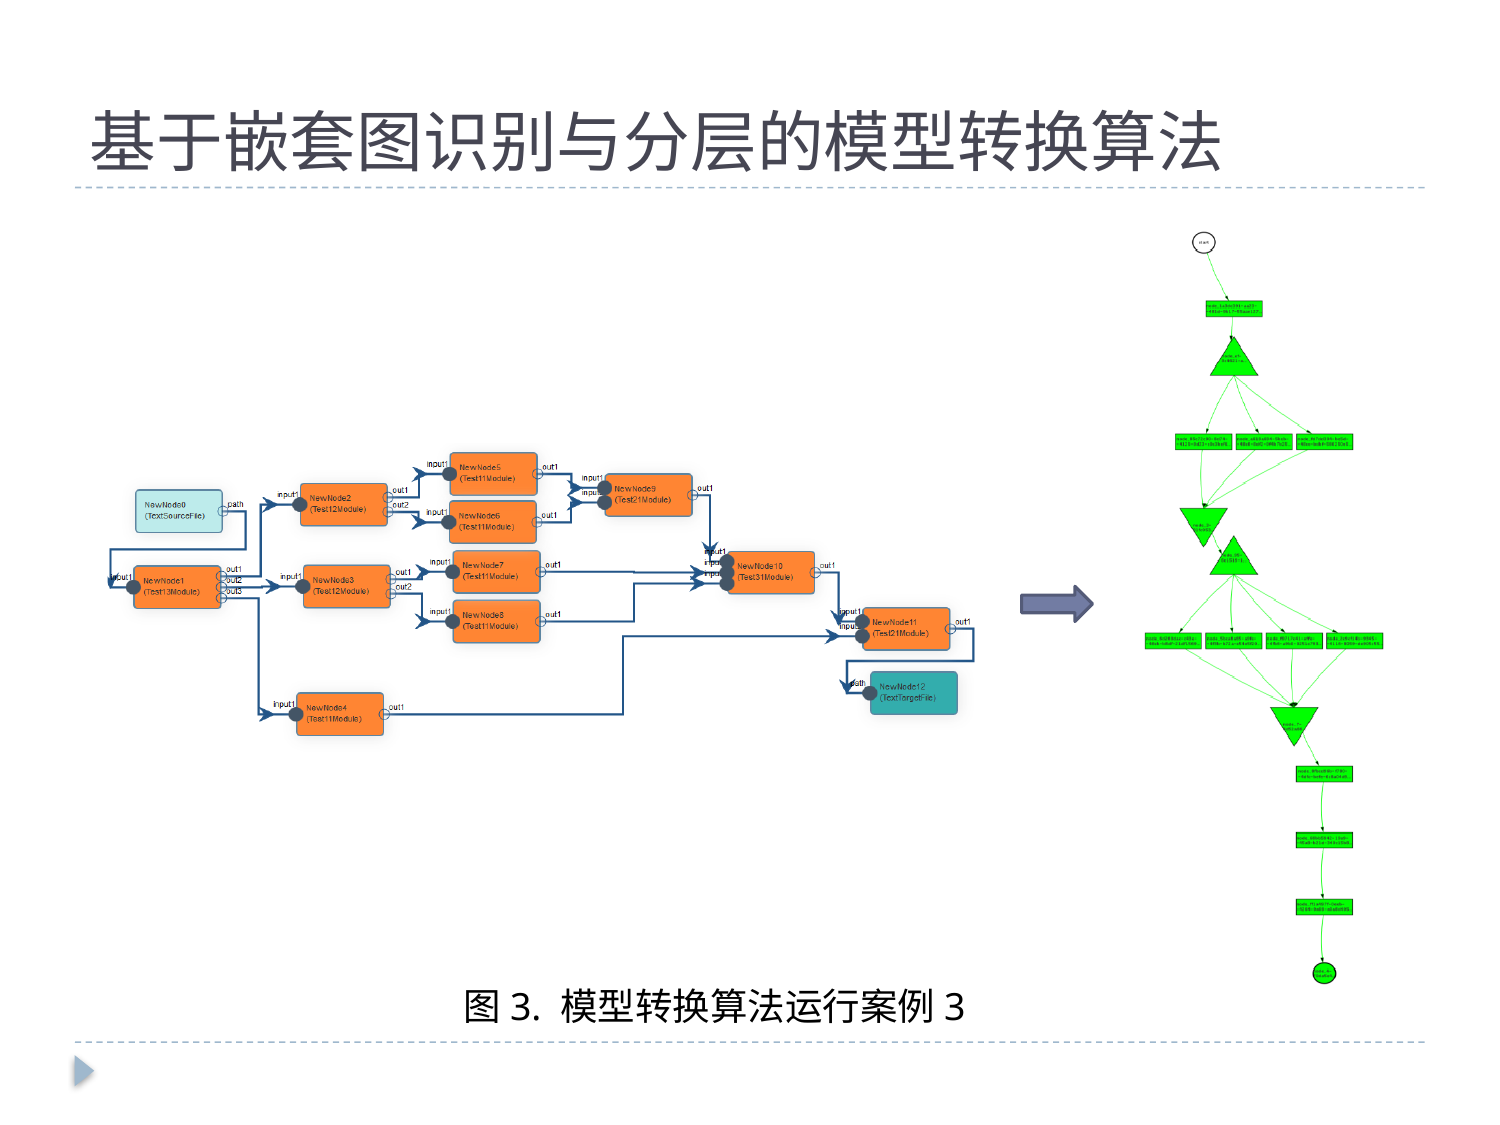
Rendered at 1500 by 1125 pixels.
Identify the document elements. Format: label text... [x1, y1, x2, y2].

picture [107, 443, 987, 790]
picture [1115, 231, 1412, 1000]
title 基于嵌套图识别与分层的模型转换算法 [75, 24, 1425, 188]
text_box 图3. 模型转换算法运行案例3 [383, 975, 1046, 1036]
text_box [1020, 584, 1094, 623]
